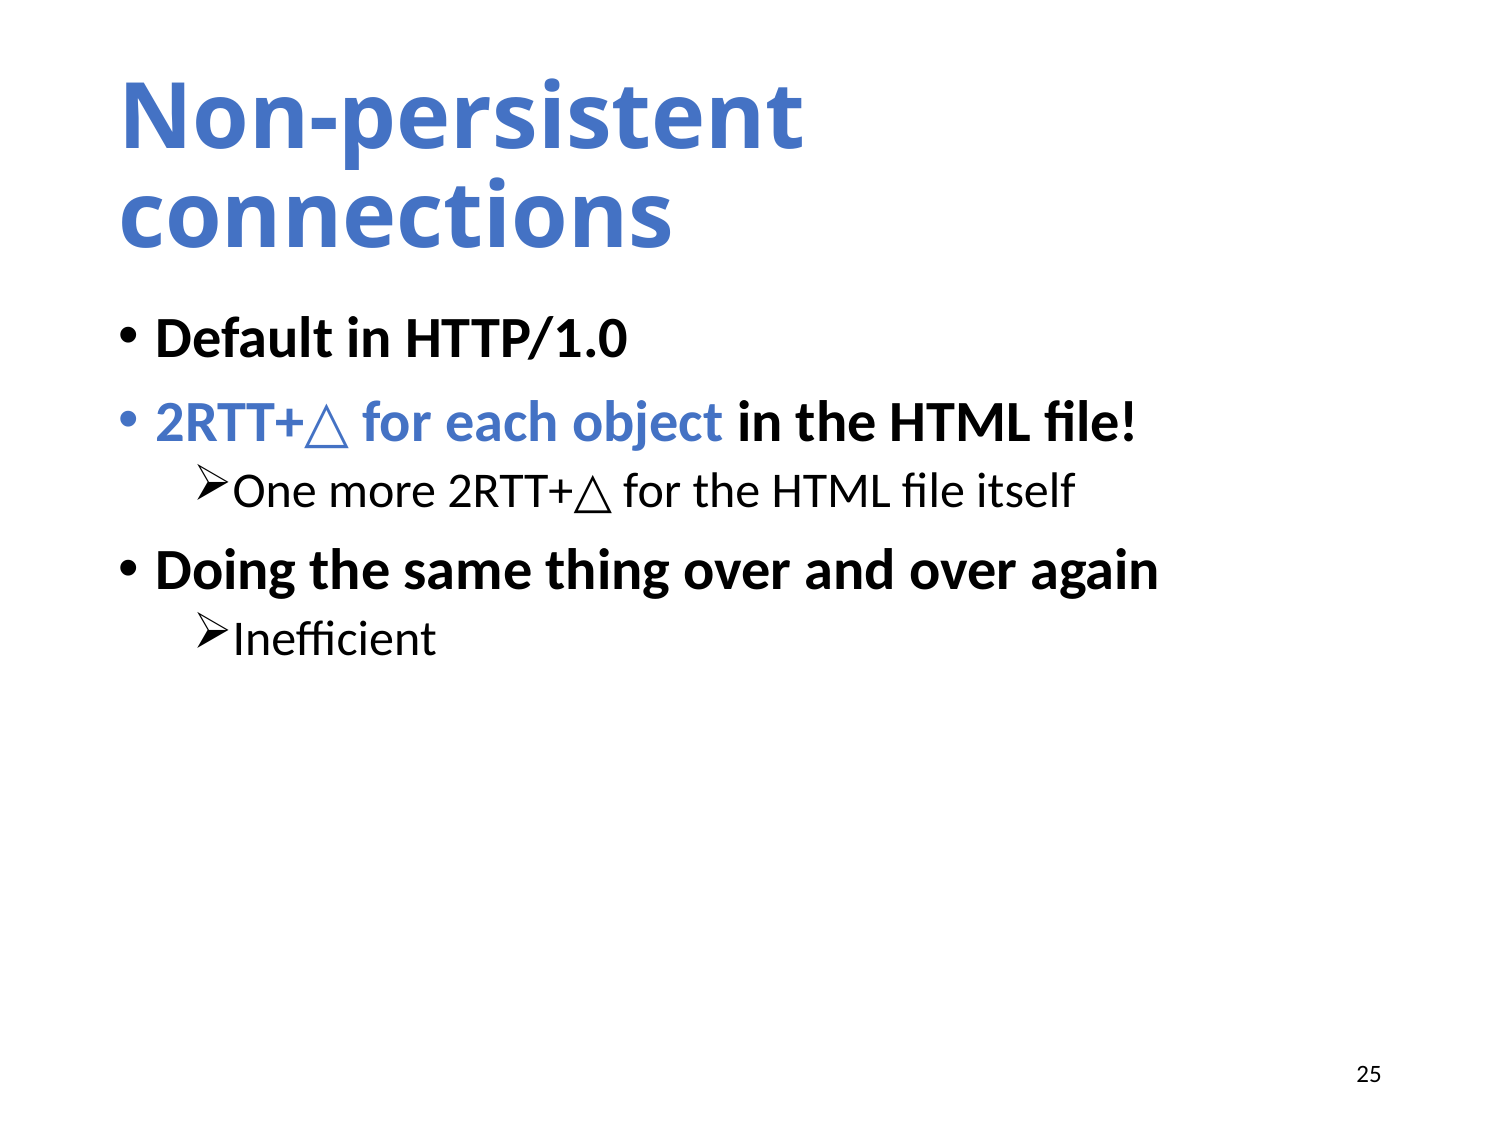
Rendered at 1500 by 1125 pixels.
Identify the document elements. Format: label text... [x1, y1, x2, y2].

slide_number 25 [1059, 1042, 1397, 1103]
list Default in HTTP/1.0 2RTT+△ for each object in the HTML file! One more 2RTT+△ for the HTML file itself Doing the same thing over and over again Inefficient [103, 299, 1397, 1014]
title Non-persistent connections [103, 59, 1397, 278]
